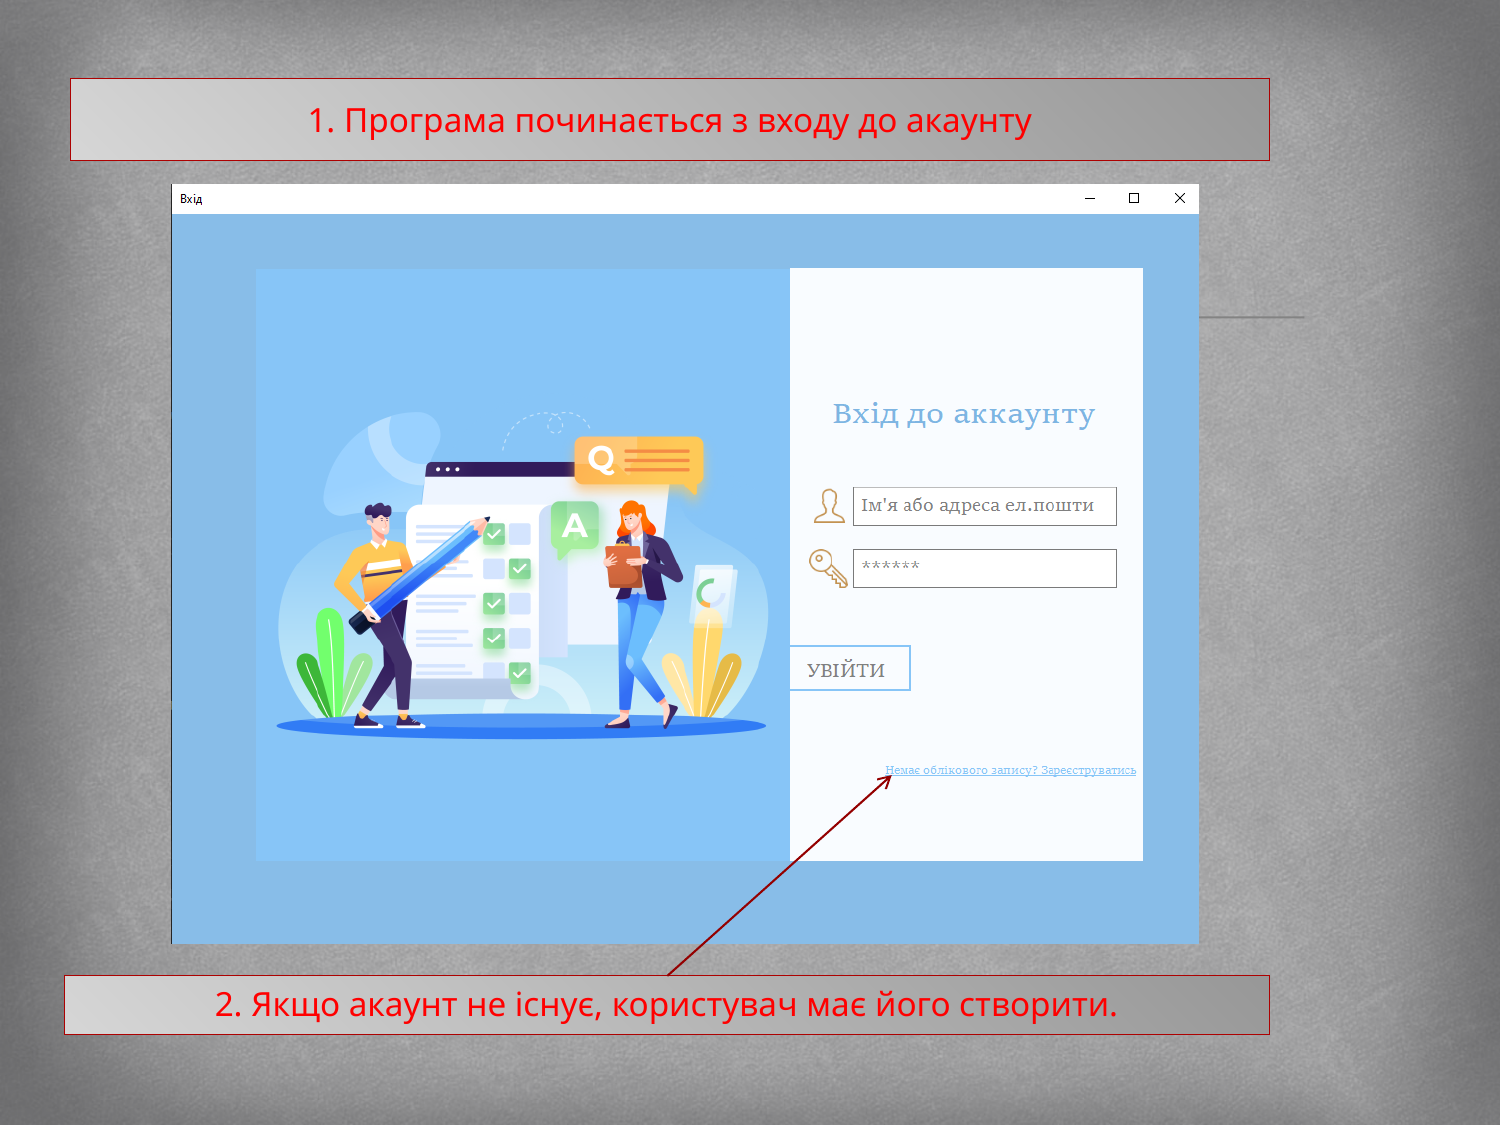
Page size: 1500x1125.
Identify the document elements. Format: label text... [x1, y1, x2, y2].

list 2. Якщо акаунт не існує, користувач має його створити. [64, 975, 1270, 1035]
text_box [666, 774, 893, 977]
picture [170, 183, 1200, 945]
title 1. Програма починається з входу до акаунту [70, 78, 1270, 161]
